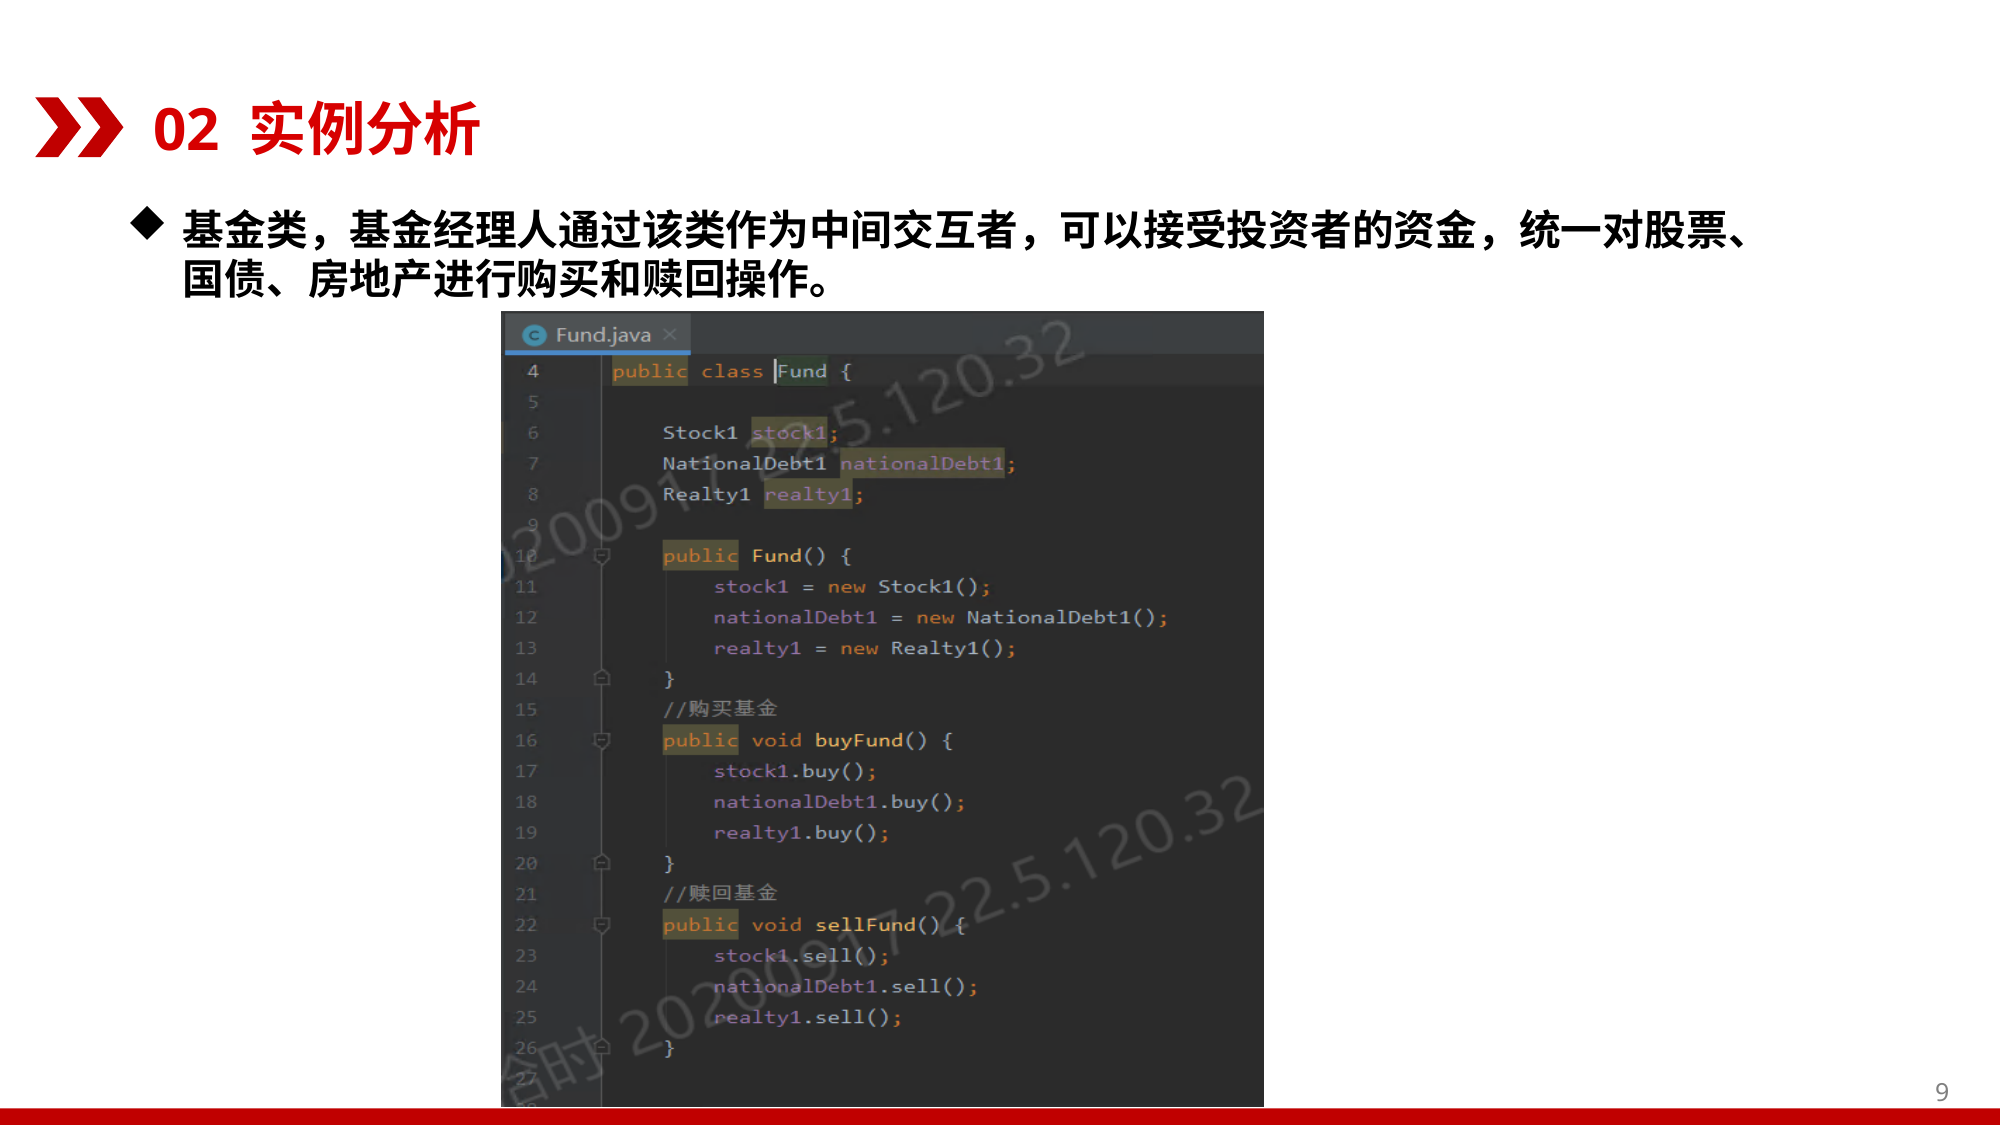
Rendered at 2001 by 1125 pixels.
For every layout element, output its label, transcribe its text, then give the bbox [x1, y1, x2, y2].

list 02 实例分析 [138, 84, 1520, 170]
picture [500, 311, 1265, 1107]
text_box 基金类，基金经理人通过该类作为中间交互者，可以接受投资者的资金，统一对股票、国债、房地产进行购买和赎回操作。 [111, 195, 1814, 311]
